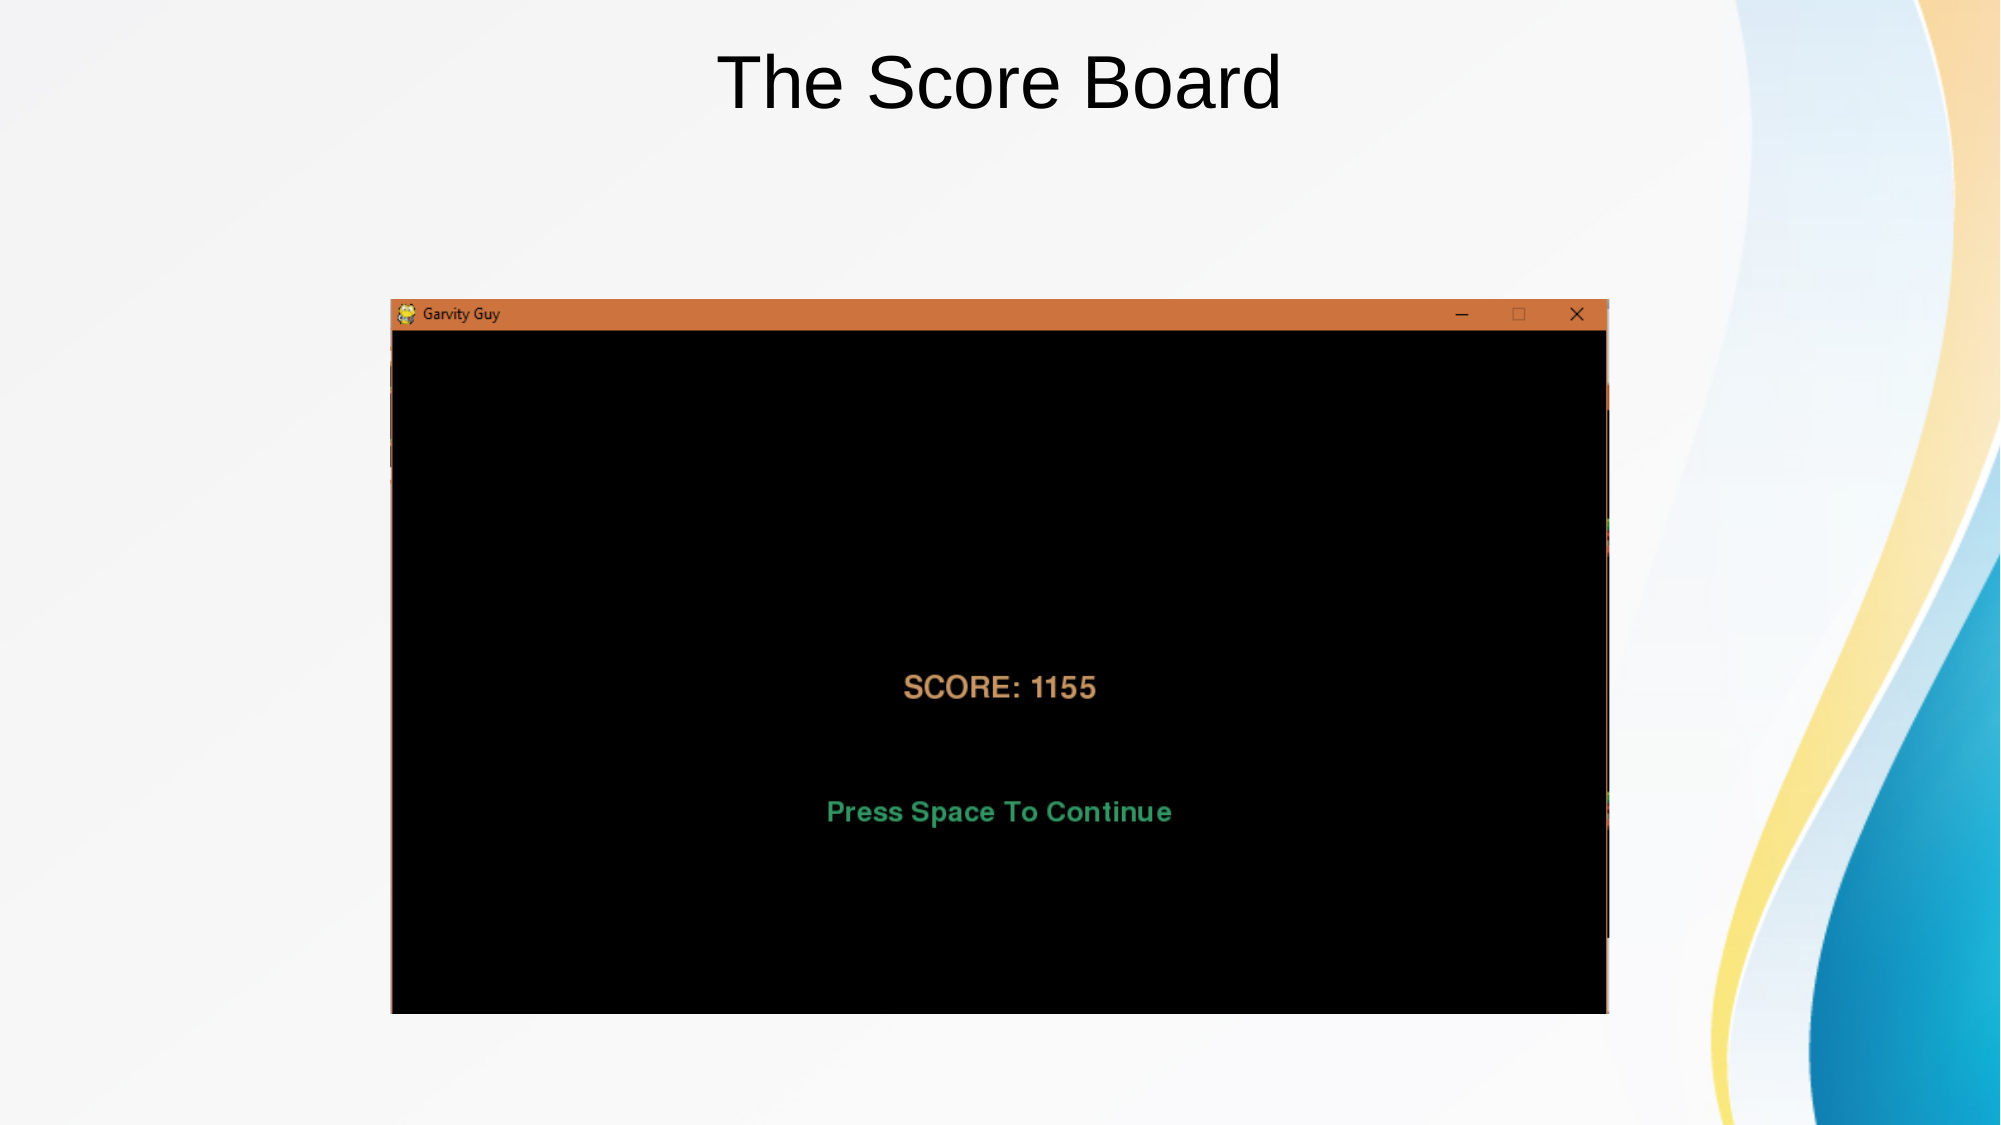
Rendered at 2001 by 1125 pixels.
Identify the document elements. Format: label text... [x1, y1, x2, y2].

picture [0, 0, 2001, 1125]
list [390, 299, 1610, 1014]
title The Score Board [99, 30, 1901, 127]
